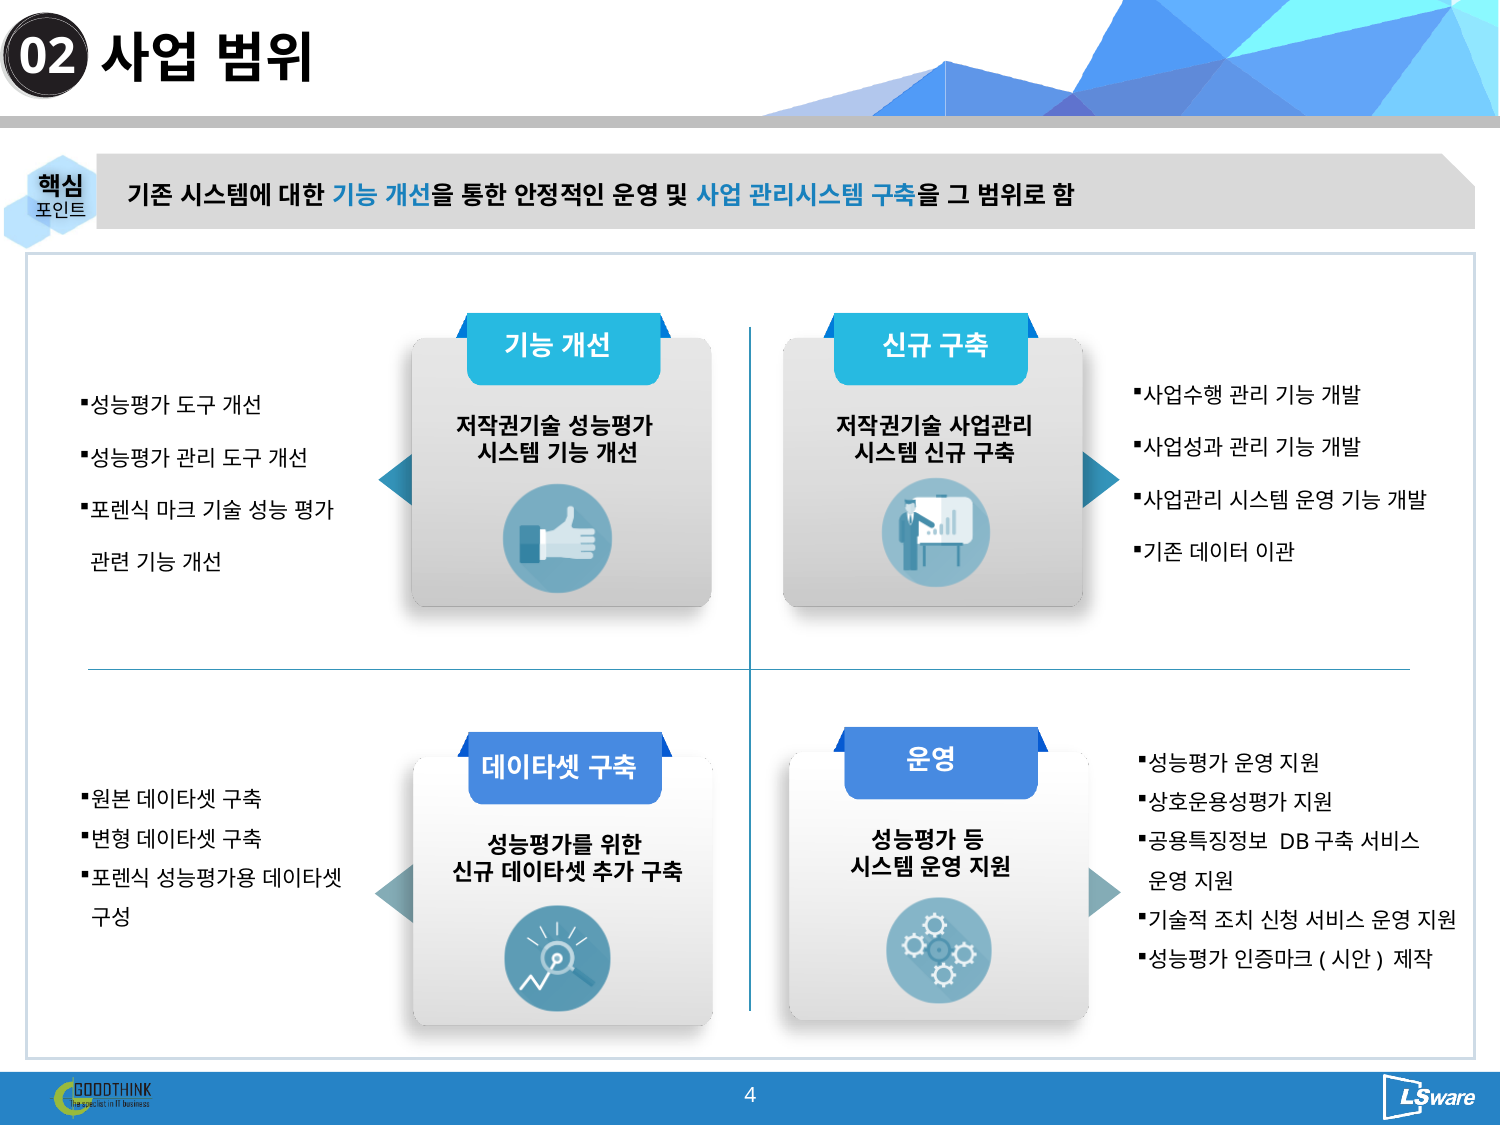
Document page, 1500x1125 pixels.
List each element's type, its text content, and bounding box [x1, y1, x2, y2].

text_box 사업수행 관리 기능 개발 사업성과 관리 기능 개발 사업관리 시스템 운영 기능 개발 기존 데이터 이관 [1122, 345, 1475, 645]
list 기존 시스템에 대한 기능 개선을 통한 안정적인 운영 및 사업 관리시스템 구축을 그 범위로 함 [112, 167, 1475, 216]
text_box 성능평가 운영 지원 상호운용성평가 지원 공용특징정보 DB구축 서비스 운영 지원 기술적 조치 신청 서비스 운영 지원 성능평가 인증마크(시안) 제작 [1119, 725, 1480, 1026]
title 사업 범위 [89, 0, 1500, 115]
picture [372, 296, 745, 669]
picture [3, 152, 97, 250]
picture [369, 715, 742, 1089]
picture [749, 296, 1122, 669]
picture [1383, 1074, 1475, 1120]
picture [45, 1074, 157, 1123]
list 02 [0, 0, 89, 115]
text_box 성능평가 도구 개선 성능평가 관리 도구 개선 포렌식 마크 기술 성능 평가 관련 기능 개선 [62, 355, 371, 608]
picture [745, 710, 1118, 1083]
text_box 원본 데이타셋 구축 변형 데이타셋 구축 포렌식 성능평가용 데이타셋 구성 [62, 762, 369, 1063]
